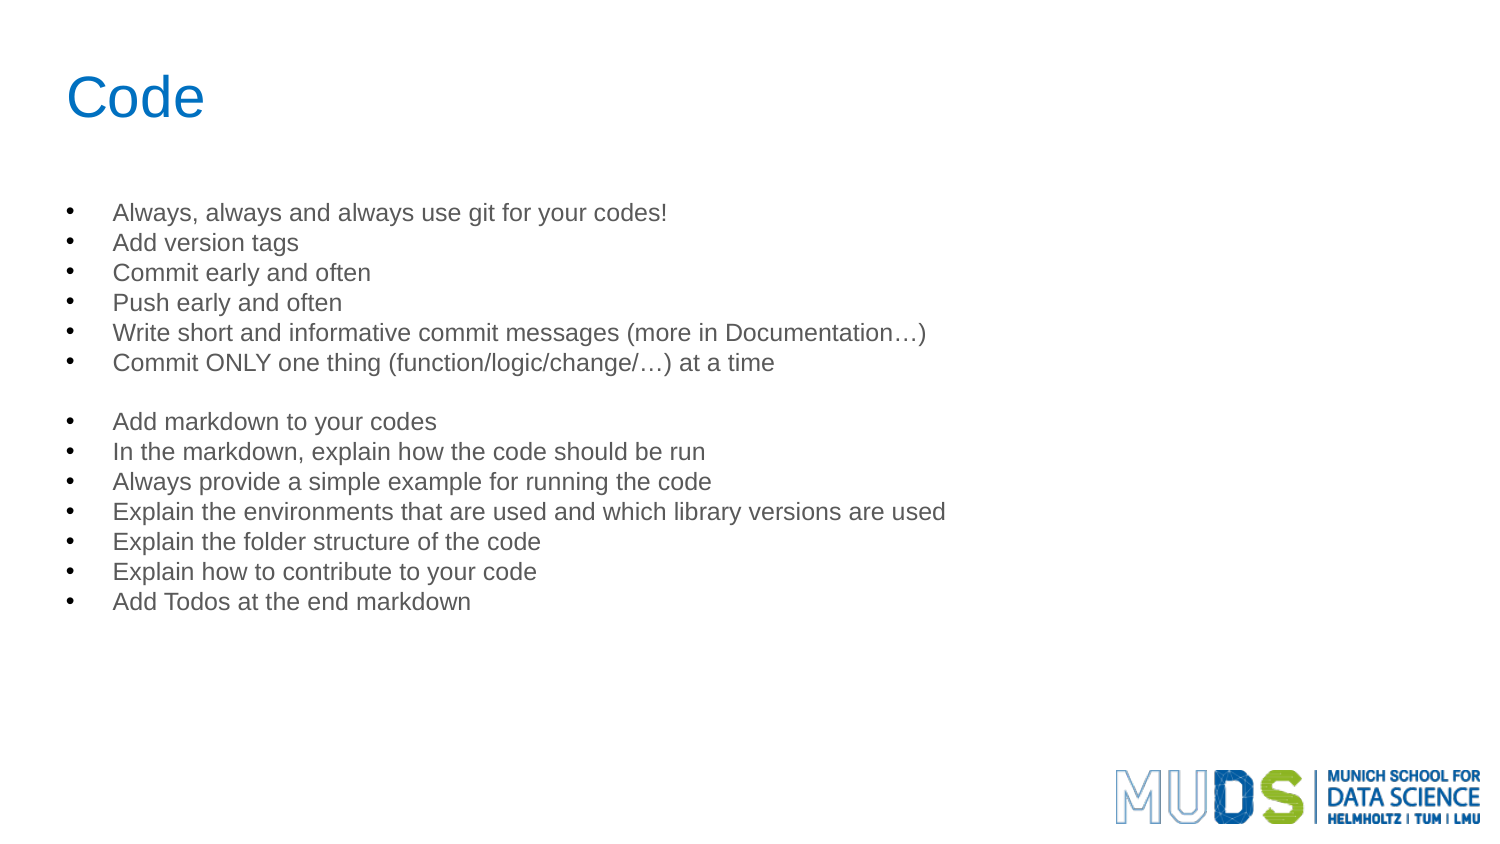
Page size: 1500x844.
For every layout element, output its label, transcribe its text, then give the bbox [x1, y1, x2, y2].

picture [1116, 770, 1480, 824]
text_box Always, always and always use git for your codes! Add version tags Commit early and often Push early and often Write short and informative commit messages (more in Documentation…) Commit ONLY one thing (function/logic/change/…) at a time Add markdown to your codes In the markdown, explain how the code should be run Always provide a simple example for running the code Explain the environments that are used and which library versions are used Explain the folder structure of the code Explain how to contribute to your code Add Todos at the end markdown [51, 188, 1324, 750]
text_box Code [51, 44, 1449, 139]
